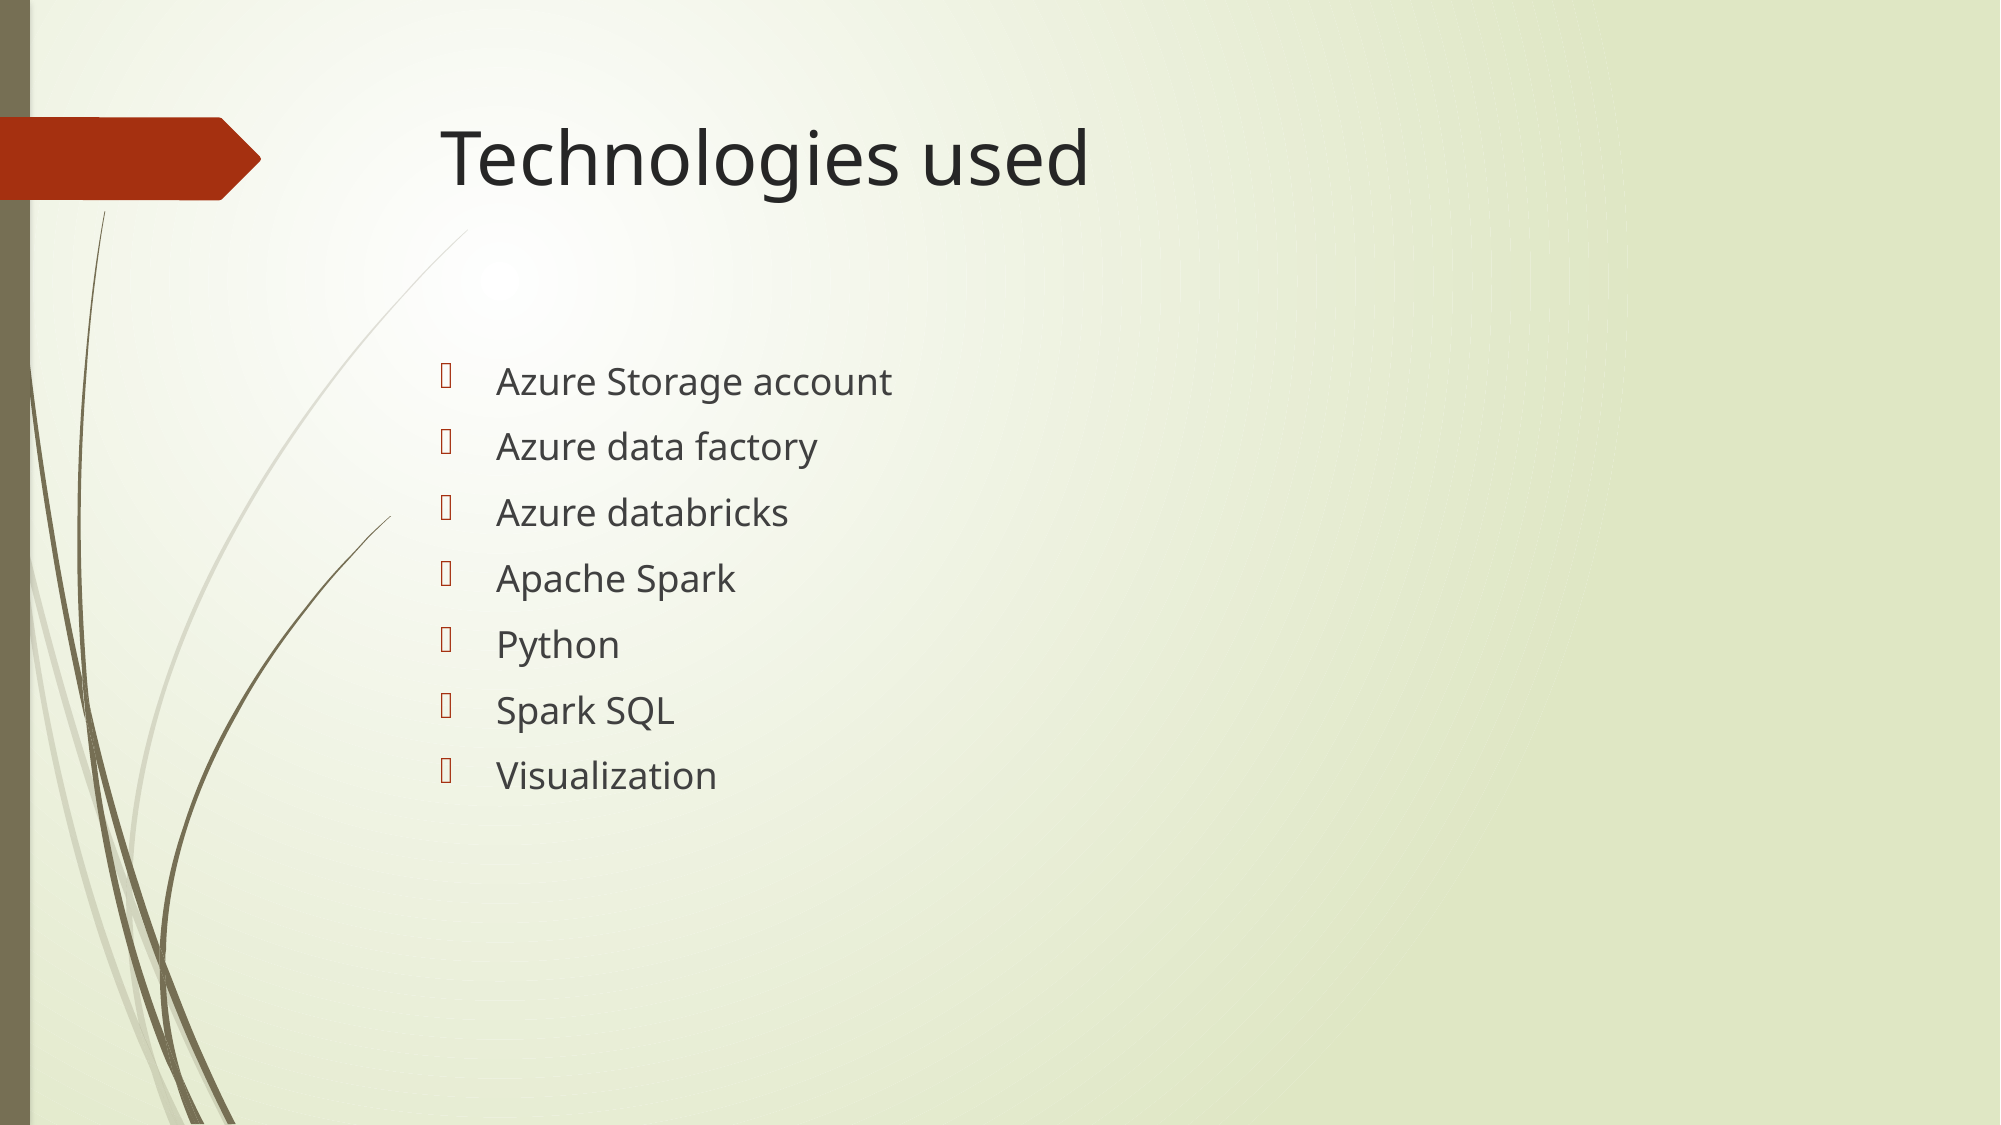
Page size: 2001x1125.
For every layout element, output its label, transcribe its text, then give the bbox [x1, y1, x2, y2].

title Technologies used [425, 102, 1888, 313]
list Azure Storage account Azure data factory Azure databricks Apache Spark Python Spark SQL Visualization [424, 350, 1888, 970]
